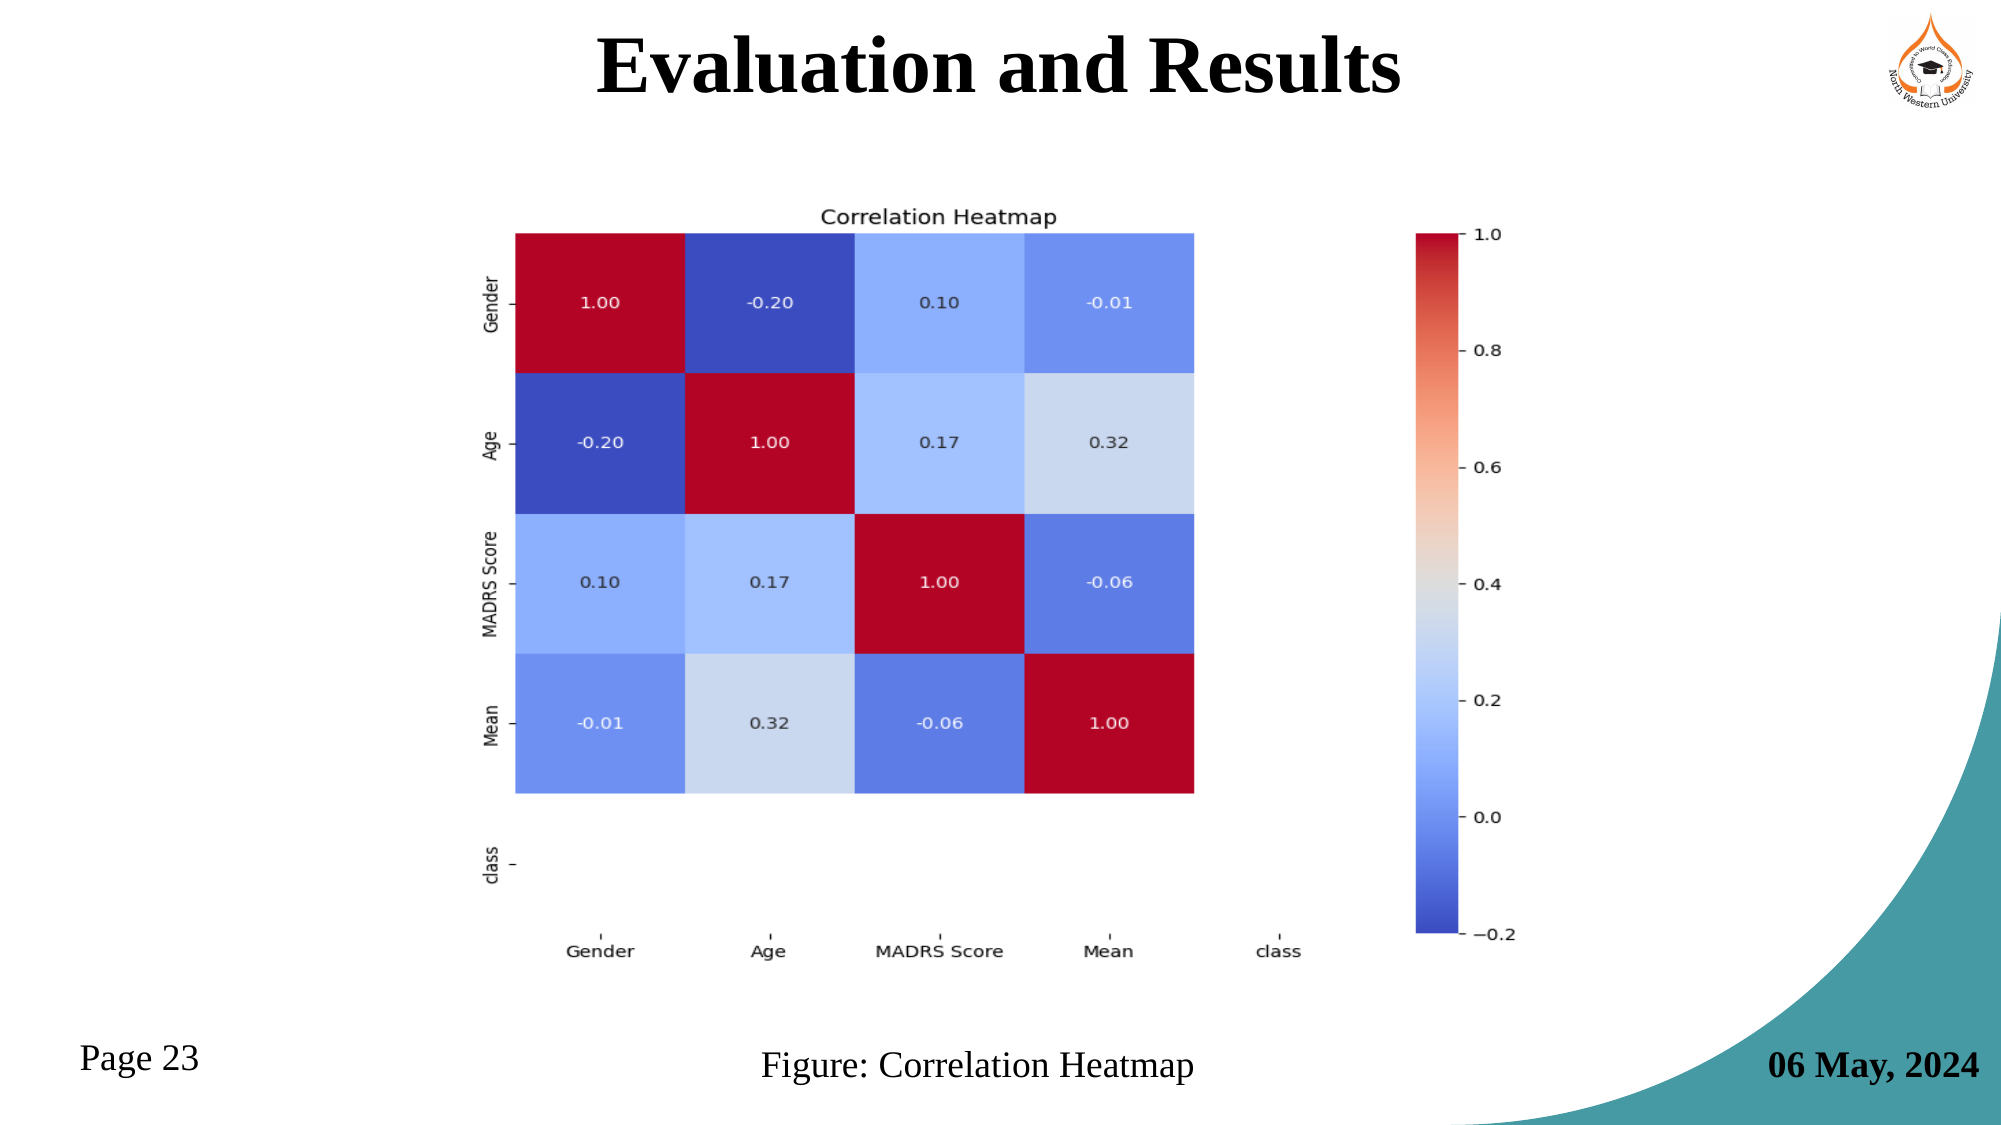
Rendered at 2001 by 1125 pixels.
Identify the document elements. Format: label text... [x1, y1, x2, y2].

picture [1888, 11, 1974, 109]
text_box 06 May, 2024 [1753, 1032, 2000, 1092]
text_box Figure: Correlation Heatmap [746, 1032, 1254, 1092]
text_box Page 23 [64, 1025, 247, 1085]
title Evaluation and Results [581, 0, 1419, 197]
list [469, 197, 1531, 972]
